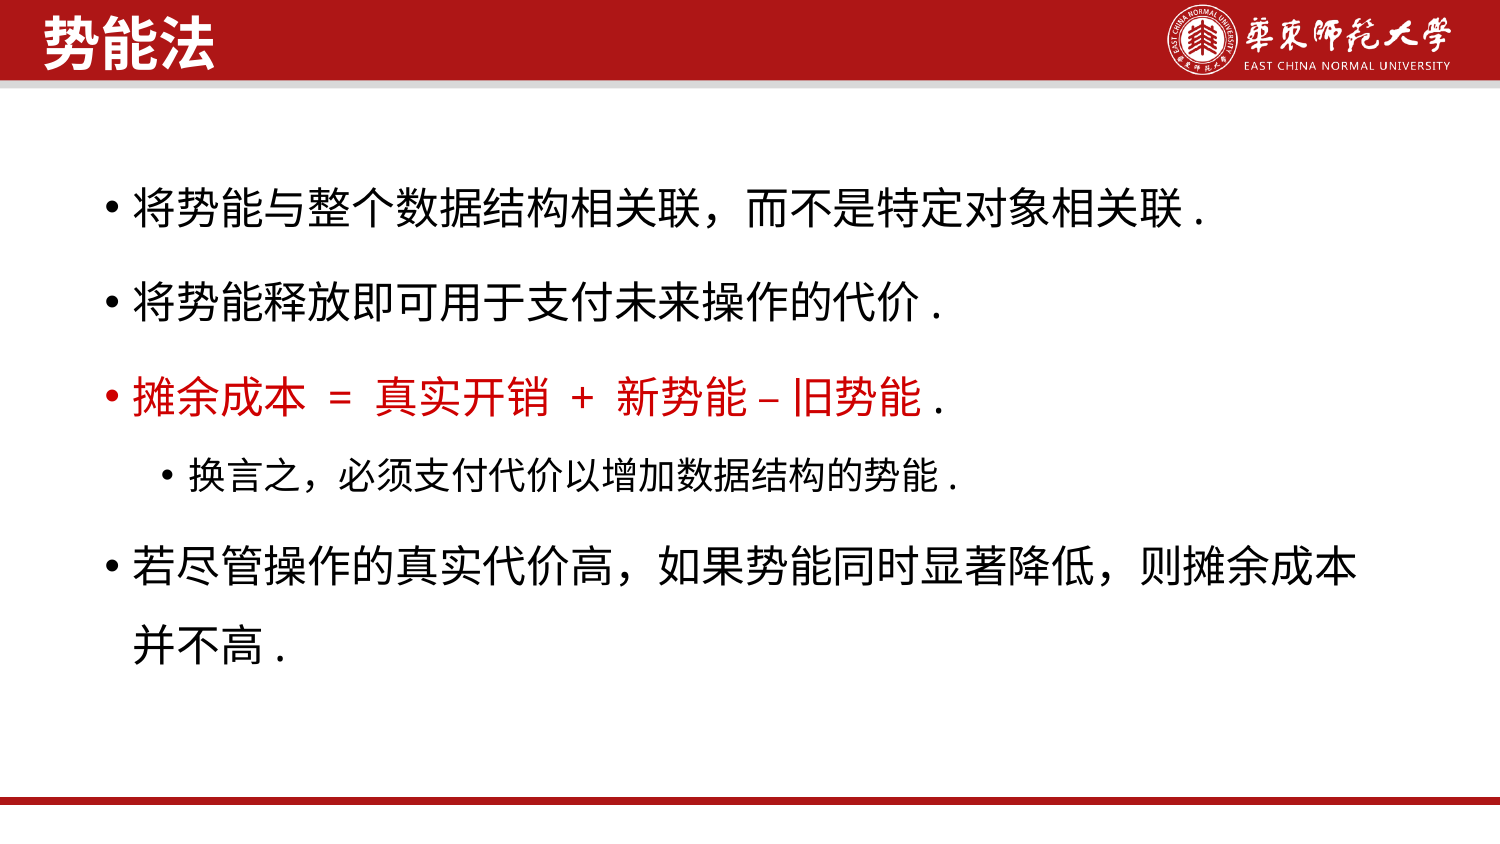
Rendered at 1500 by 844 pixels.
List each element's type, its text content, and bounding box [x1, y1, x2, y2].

picture [1113, 0, 1500, 165]
text_box 将势能与整个数据结构相关联，而不是特定对象相关联. 将势能释放即可用于支付未来操作的代价. 摊余成本 = 真实开销 + 新势能 – 旧势能. 换言之，必须支付代价以增加数据结构的势能. 若尽管操作的真实代价高，如果势能同时显著降低，则摊余成本并不高. [89, 147, 1384, 733]
text_box 势能法 [31, 9, 1178, 98]
